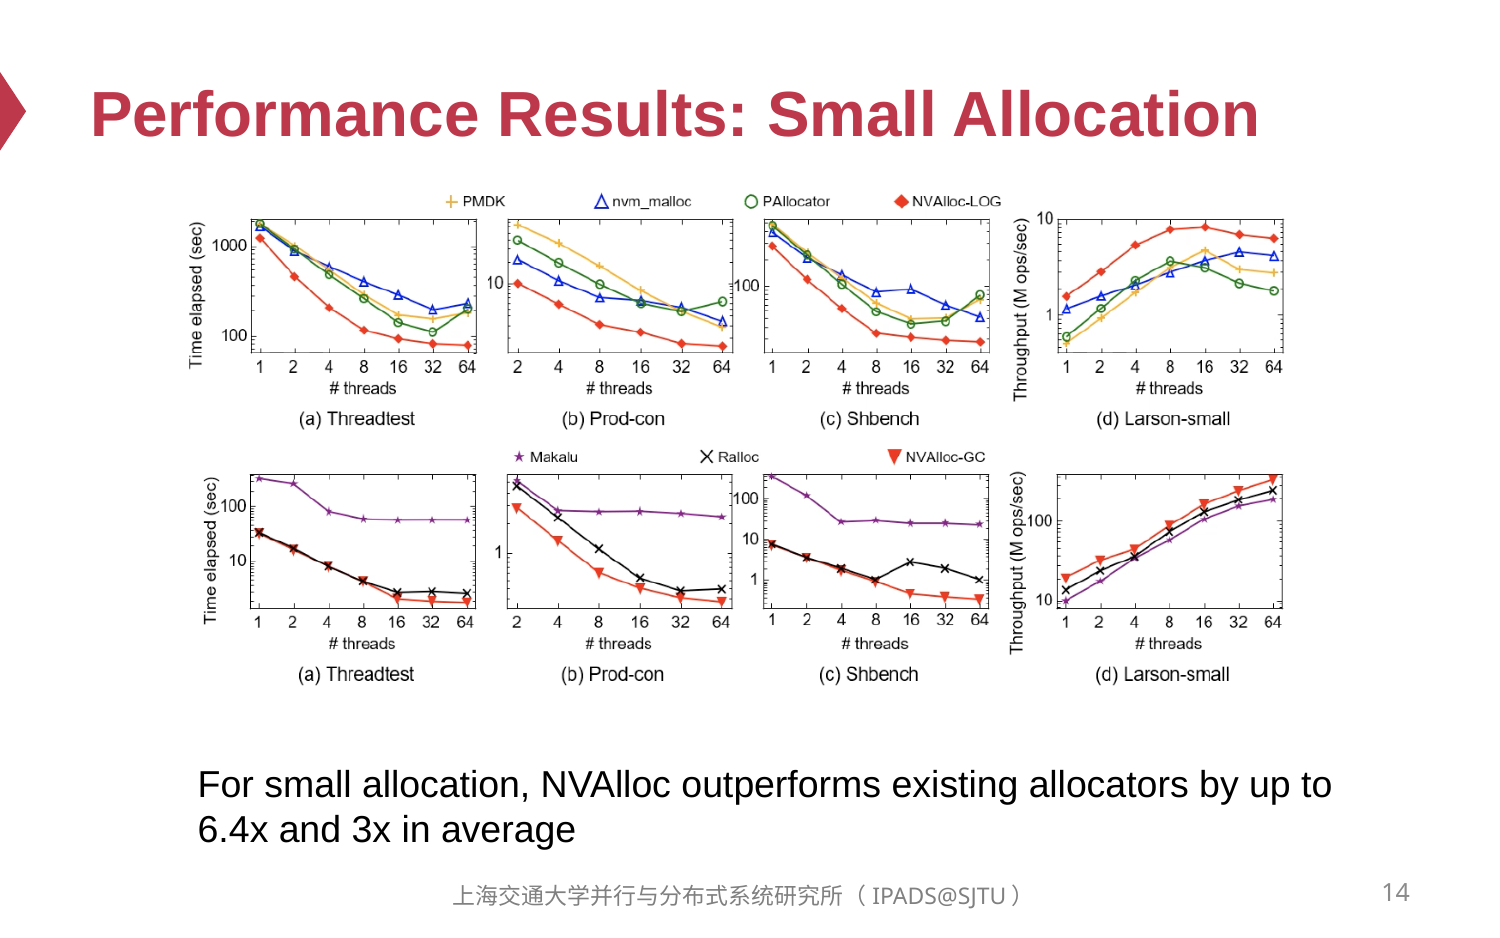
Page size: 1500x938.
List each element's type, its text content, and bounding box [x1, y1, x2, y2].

slide_number 14 [1074, 868, 1425, 919]
text_box For small allocation, NVAlloc outperforms existing allocators by up to 6.4x and 3x in average [182, 752, 1376, 857]
footer 上海交通大学并行与分布式系统研究所（IPADS@SJTU） [418, 870, 1069, 921]
title Performance Results: Small Allocation [75, 37, 1425, 186]
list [169, 184, 1331, 708]
